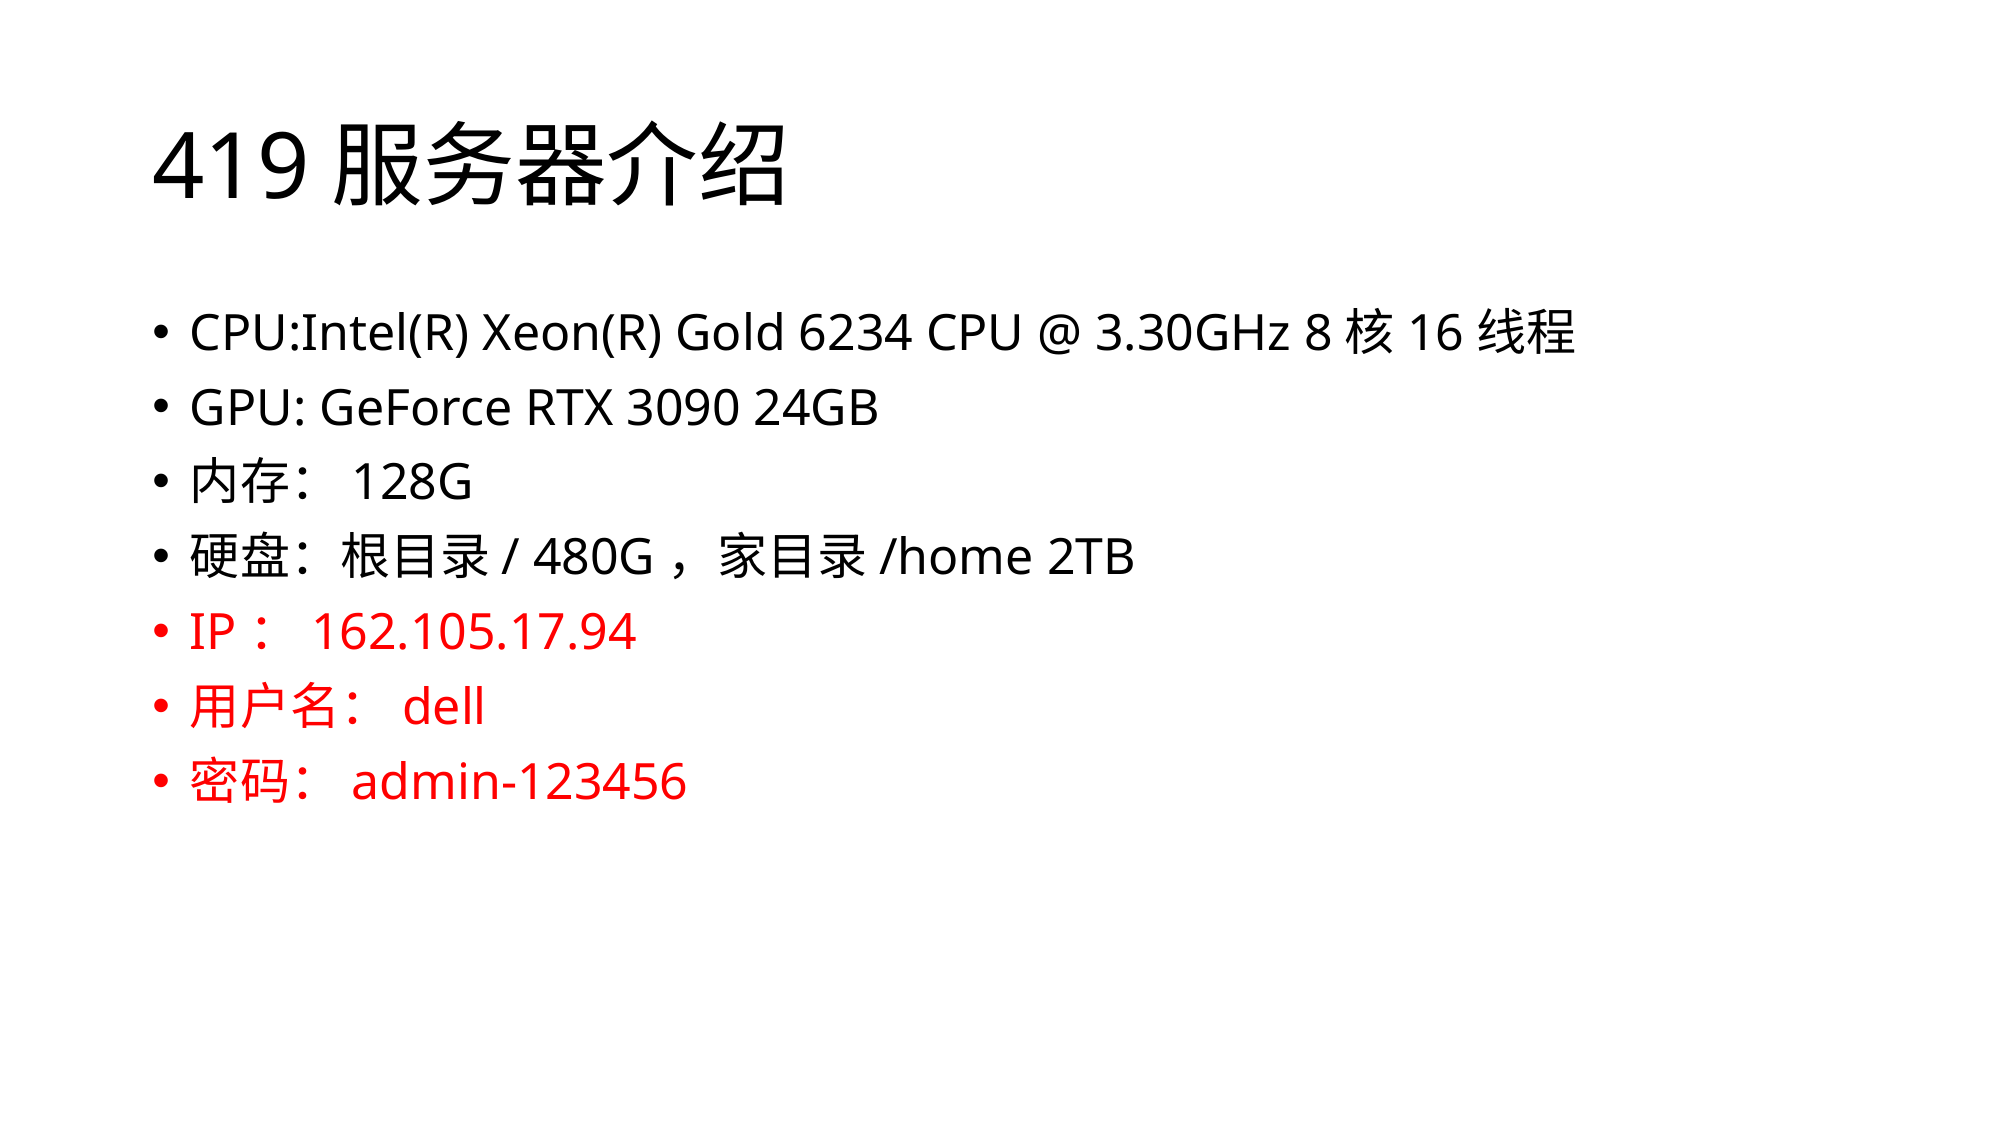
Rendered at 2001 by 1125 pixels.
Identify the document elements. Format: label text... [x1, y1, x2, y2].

title 419服务器介绍 [137, 59, 1863, 278]
list CPU:Intel(R) Xeon(R) Gold 6234 CPU @ 3.30GHz 8核16线程 GPU: GeForce RTX 3090 24GB 内存：128G 硬盘：根目录/ 480G，家目录/home 2TB IP：162.105.17.94 用户名：dell 密码：admin-123456 [137, 299, 1863, 1014]
